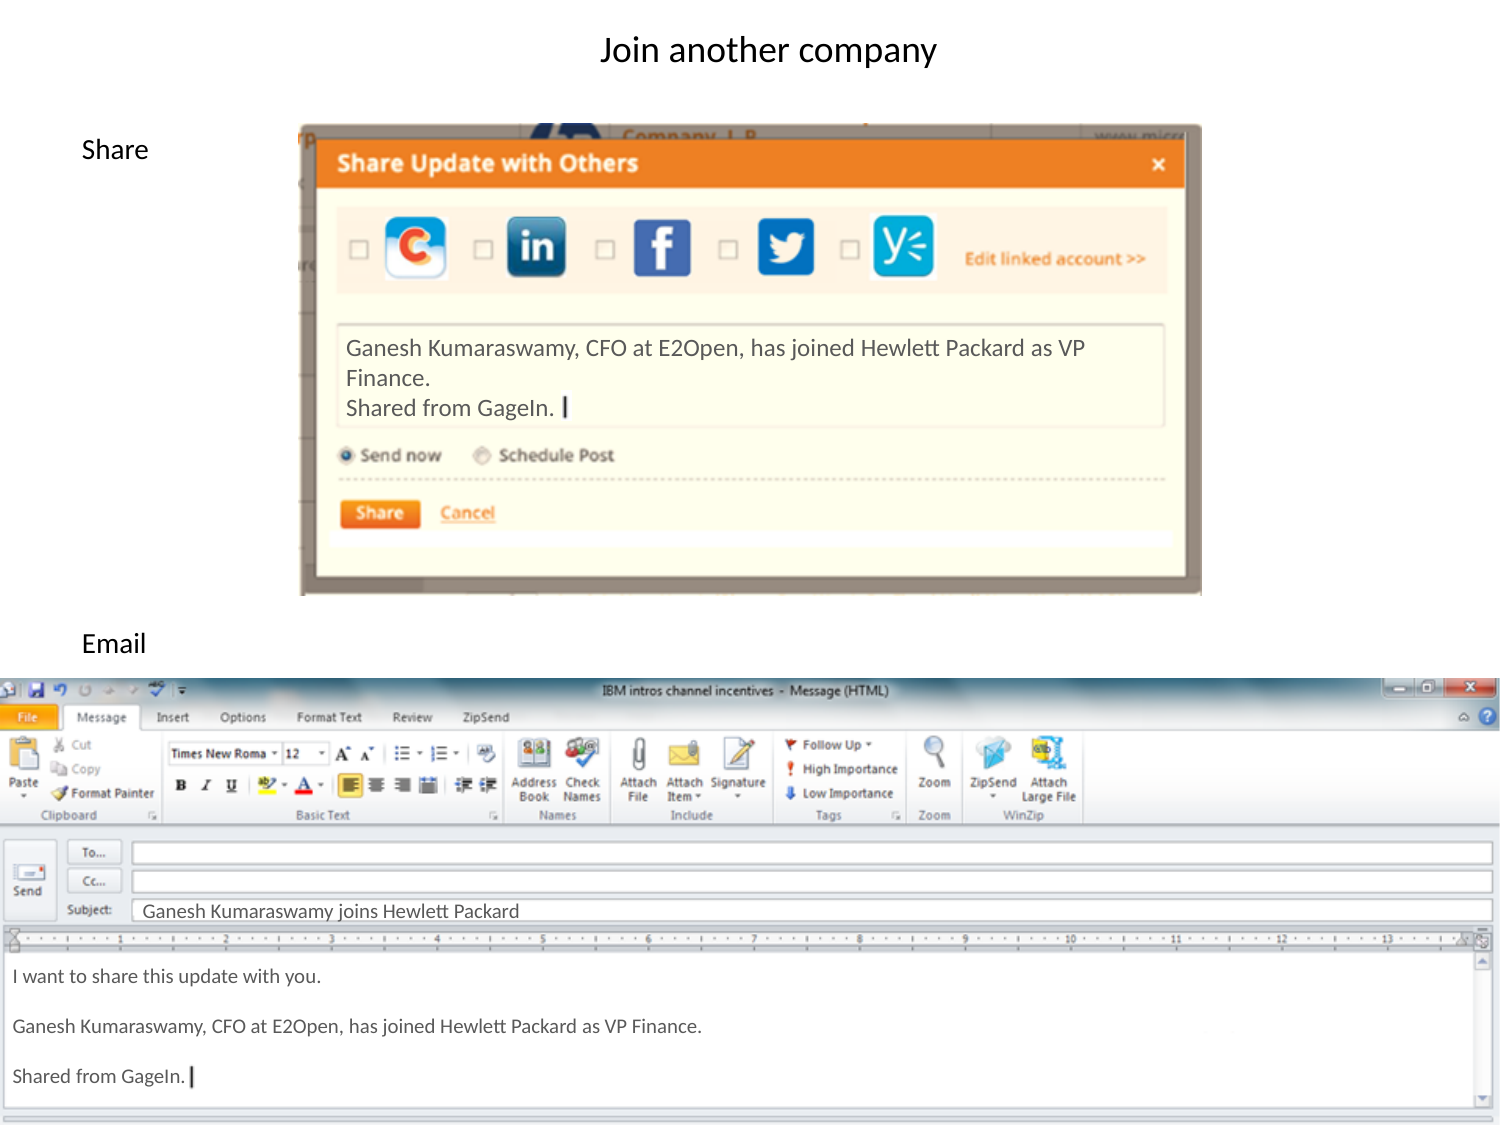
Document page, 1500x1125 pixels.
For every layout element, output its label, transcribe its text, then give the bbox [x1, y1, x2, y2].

text_box Share [67, 123, 296, 173]
text_box Email [67, 617, 1010, 667]
text_box Join another company [297, 17, 1241, 78]
picture [298, 123, 1202, 596]
picture [0, 678, 1500, 1125]
